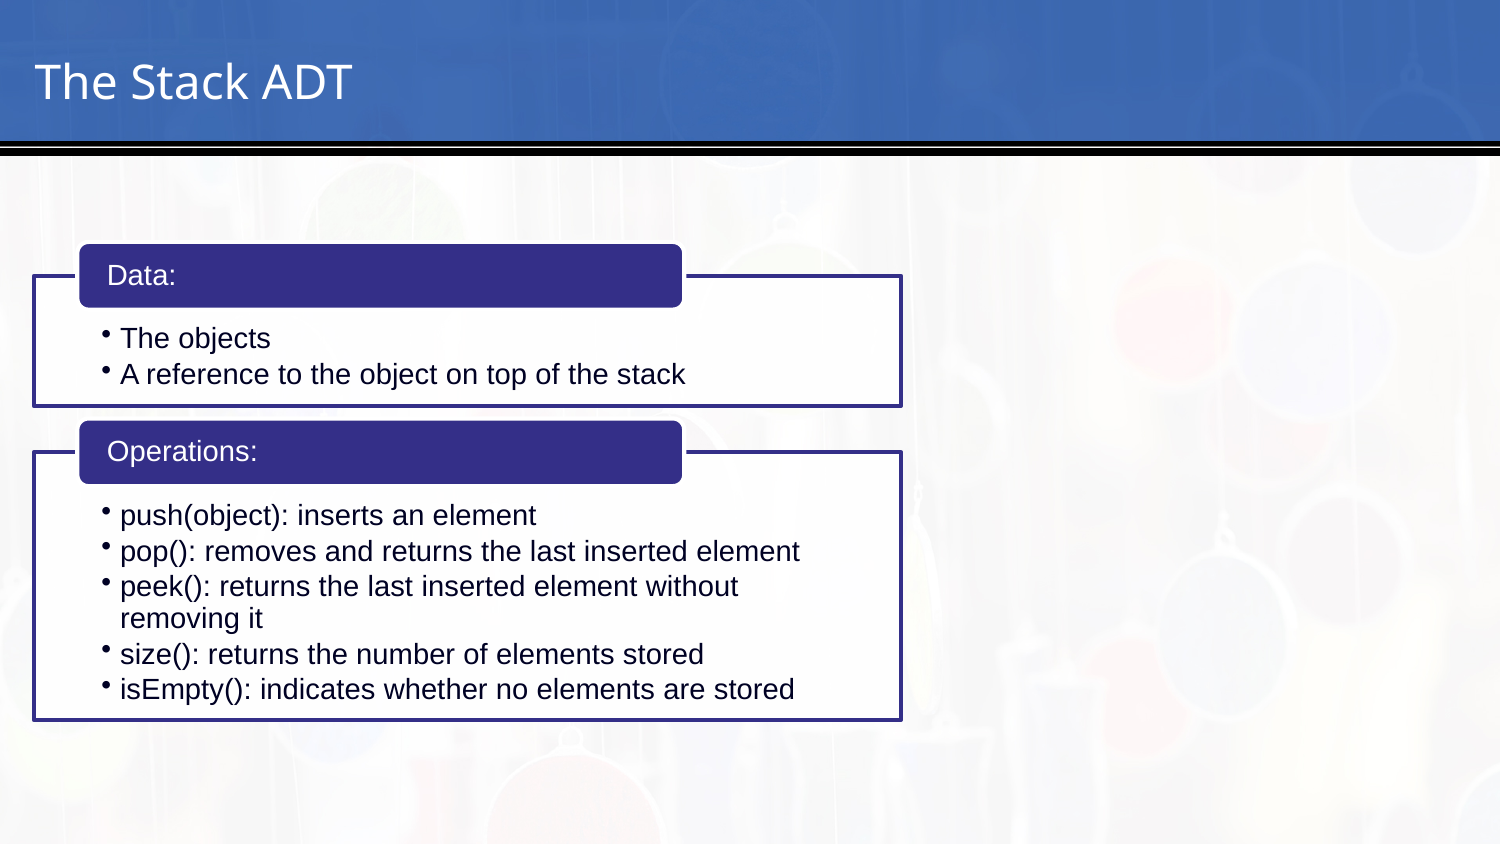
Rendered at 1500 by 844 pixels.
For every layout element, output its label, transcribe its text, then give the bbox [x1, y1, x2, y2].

picture [0, 0, 1500, 844]
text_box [33, 199, 902, 762]
list The Stack ADT [19, 32, 1483, 128]
